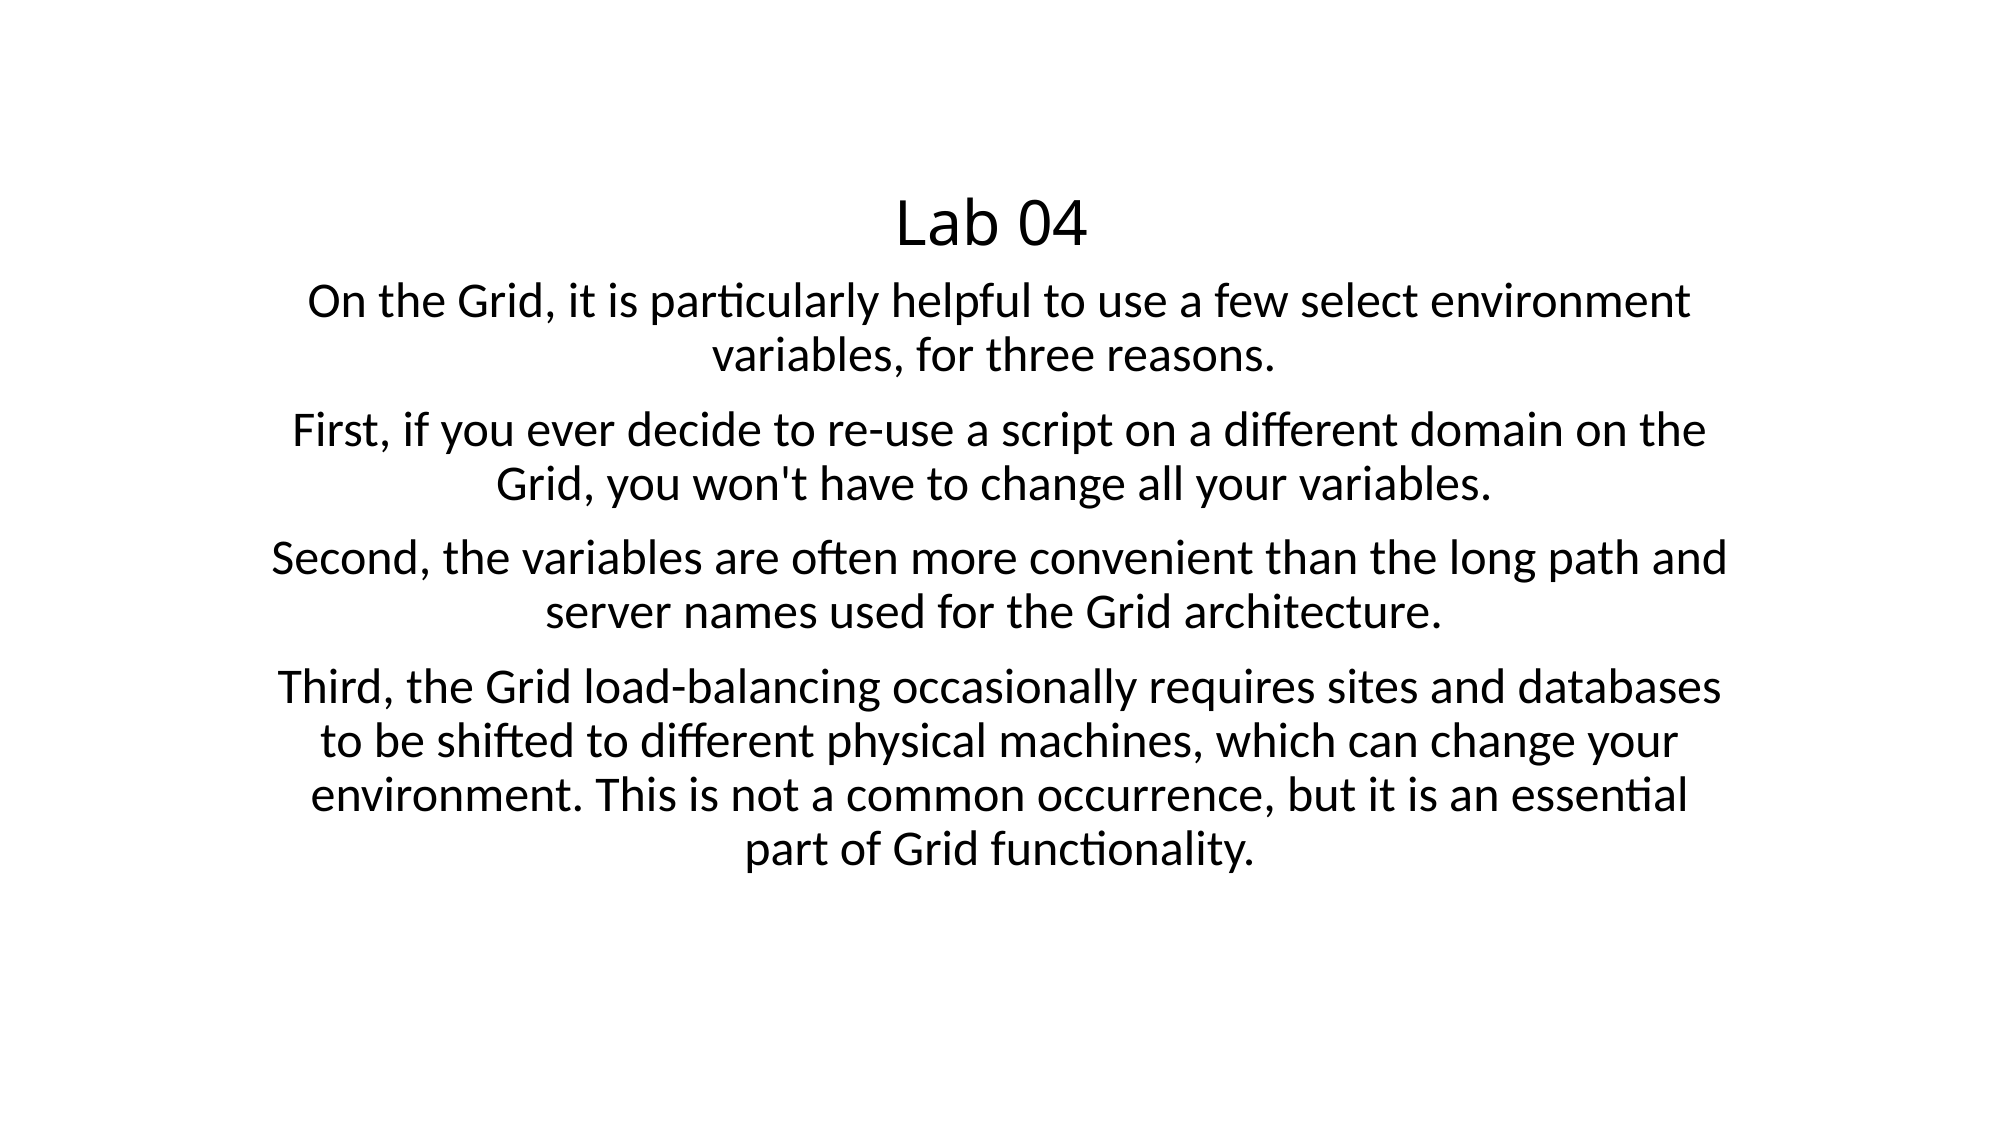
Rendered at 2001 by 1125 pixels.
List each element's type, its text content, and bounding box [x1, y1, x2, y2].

subtitle On the Grid, it is particularly helpful to use a few select environment variables, for three reasons. First, if you ever decide to re-use a script on a different domain on the Grid, you won't have to change all your variables. Second, the variables are often more convenient than the long path and server names used for the Grid architecture. Third, the Grid load-balancing occasionally requires sites and databases to be shifted to different physical machines, which can change your environment. This is not a common occurrence, but it is an essential part of Grid functionality. [249, 266, 1750, 1112]
title Lab 04 [249, 184, 1750, 266]
